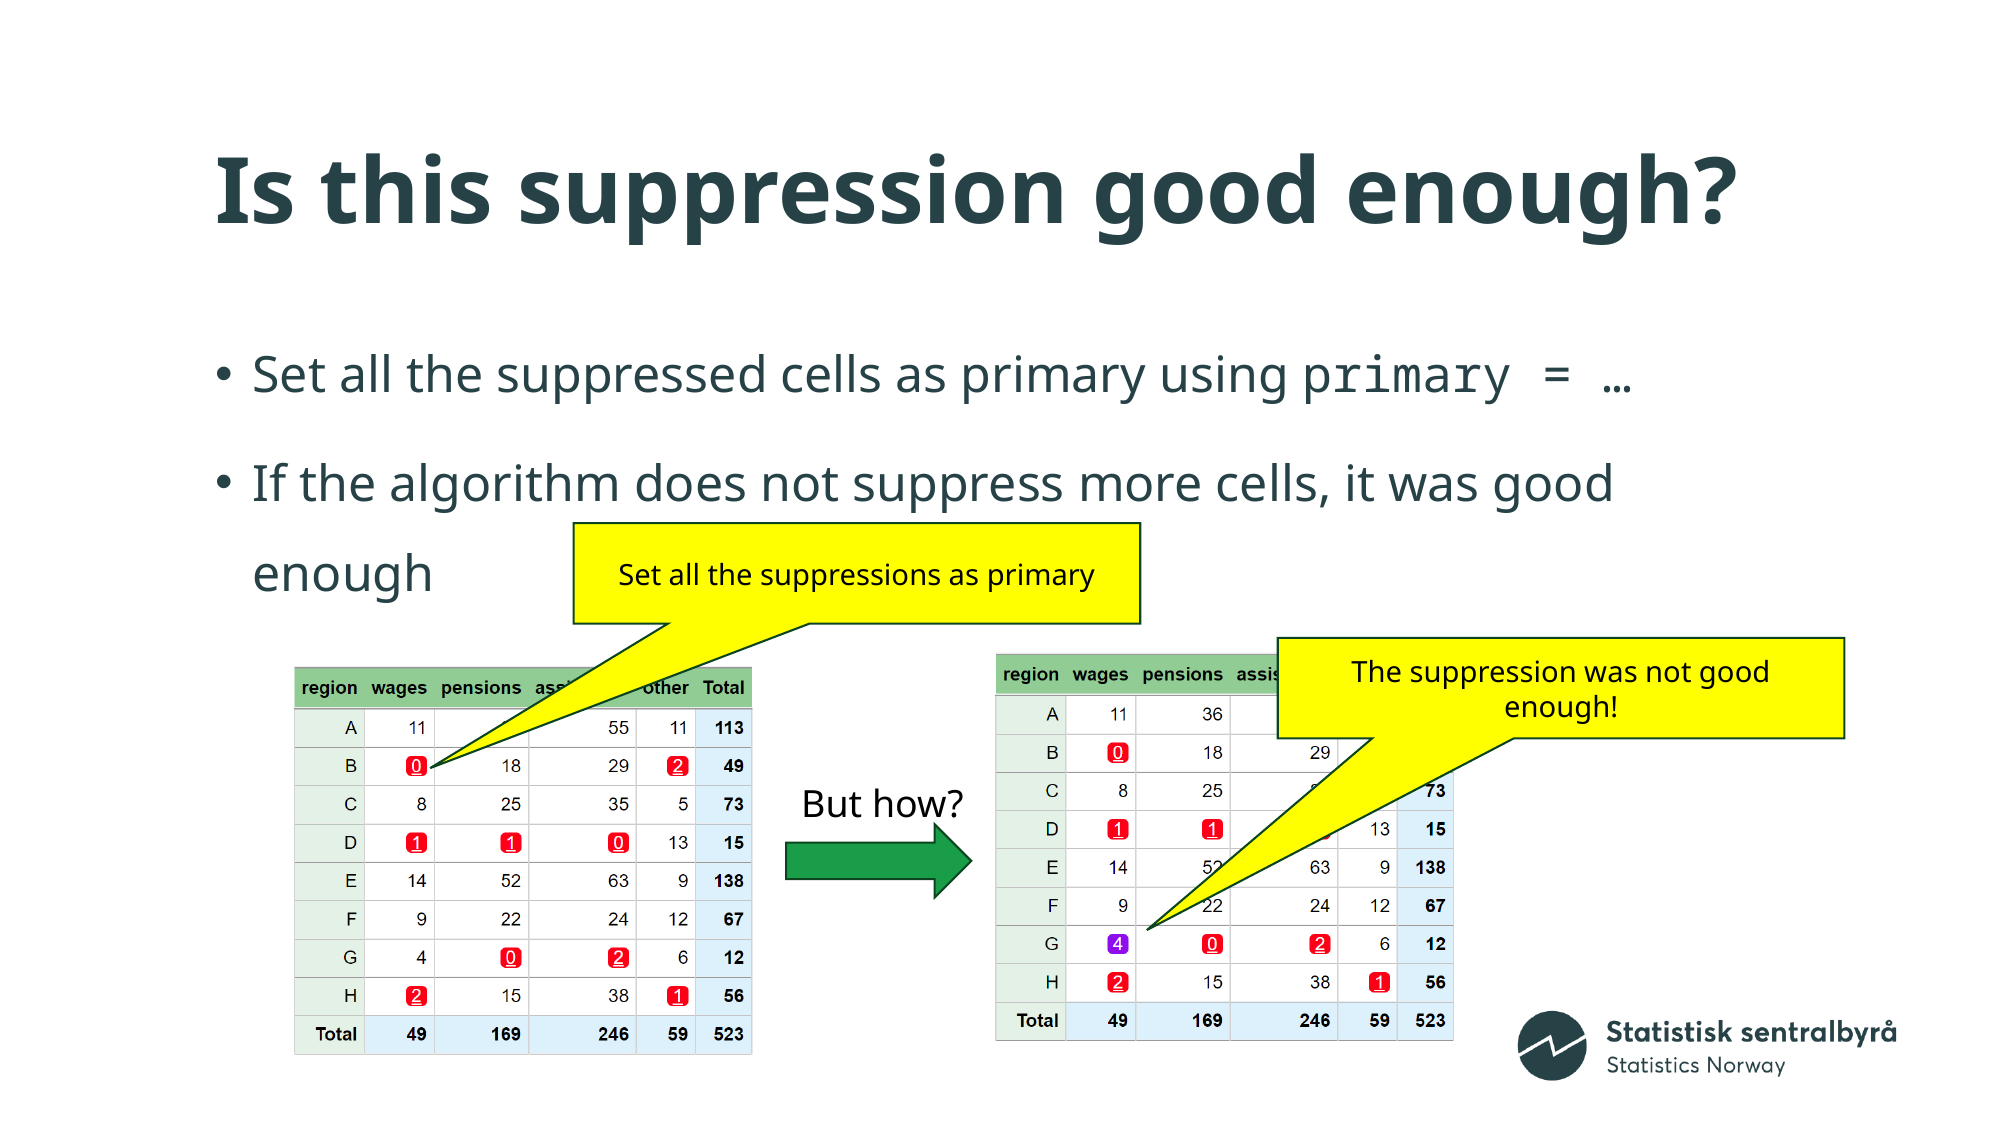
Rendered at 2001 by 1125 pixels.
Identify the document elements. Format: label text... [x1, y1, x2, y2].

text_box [786, 772, 989, 898]
list Set all the suppressed cells as primary using primary = … If the algorithm does not suppress more cells, it was good enough [200, 305, 1784, 959]
title Is this suppression good enough? [200, 90, 1784, 305]
picture [1503, 995, 2000, 1125]
text_box The suppression was not good enough! [1276, 636, 1846, 770]
picture [291, 663, 756, 1059]
picture [991, 649, 1457, 1045]
text_box Set all the suppressions as primary [572, 522, 1142, 663]
